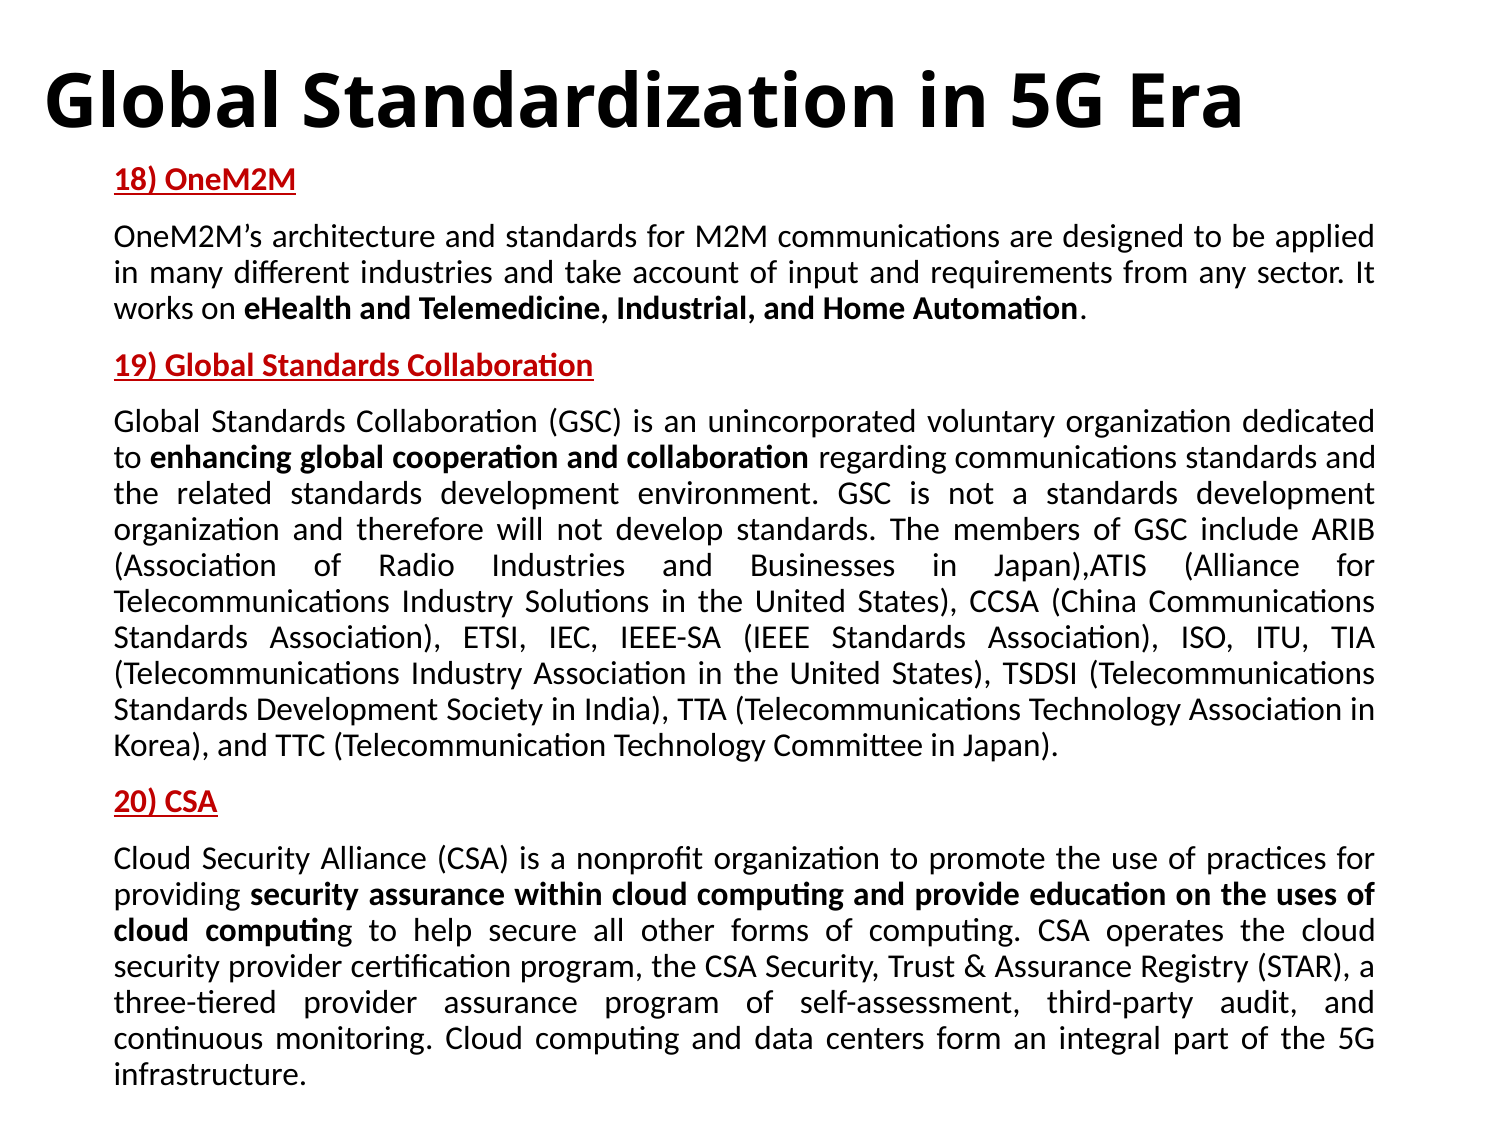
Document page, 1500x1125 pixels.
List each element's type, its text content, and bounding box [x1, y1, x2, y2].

list 18) OneM2M OneM2M’s architecture and standards for M2M communications are designed to be applied in many different industries and take account of input and requirements from any sector. It works on eHealth and Telemedicine, Industrial, and Home Automation. 19) Global Standards Collaboration Global Standards Collaboration (GSC) is an unincorporated voluntary organization dedicated to enhancing global cooperation and collaboration regarding communications standards and the related standards development environment. GSC is not a standards development organization and therefore will not develop standards. The members of GSC include ARIB (Association of Radio Industries and Businesses in Japan),ATIS (Alliance for Telecommunications Industry Solutions in the United States), CCSA (China Communications Standards Association), ETSI, IEC, IEEE-SA (IEEE Standards Association), ISO, ITU, TIA (Telecommunications Industry Association in the United States), TSDSI (Telecommunications Standards Development Society in India), TTA (Telecommunications Technology Association in Korea), and TTC (Telecommunication Technology Committee in Japan). 20) CSA Cloud Security Alliance (CSA) is a nonprofit organization to promote the use of practices for providing security assurance within cloud computing and provide education on the uses of cloud computing to help secure all other forms of computing. CSA operates the cloud security provider certification program, the CSA Security, Trust & Assurance Registry (STAR), a three-tiered provider assurance program of self-assessment, third-party audit, and continuous monitoring. Cloud computing and data centers form an integral part of the 5G infrastructure. [98, 154, 1393, 971]
title Global Standardization in 5G Era [28, 29, 1322, 179]
